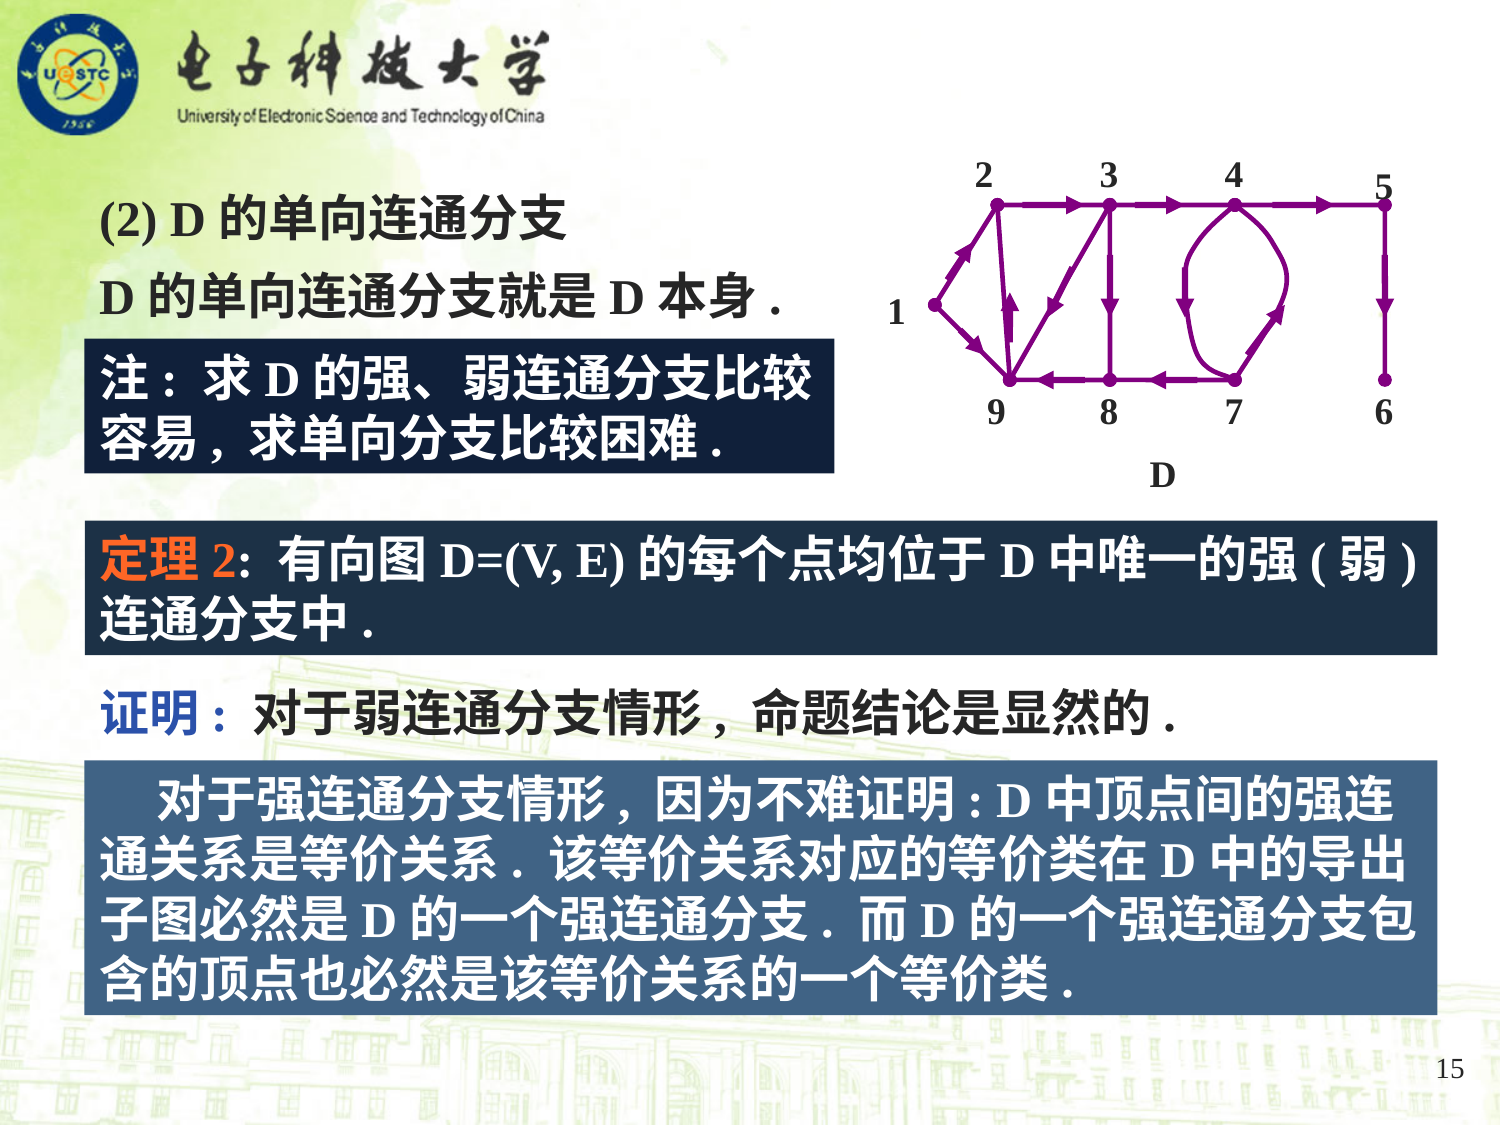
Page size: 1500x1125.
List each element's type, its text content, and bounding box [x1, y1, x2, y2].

slide_number 15 [1167, 1029, 1480, 1105]
text_box 证明: 对于弱连通分支情形, 命题结论是显然的. [84, 673, 1438, 749]
text_box D的单向连通分支就是D本身. [84, 256, 835, 332]
text_box 对于强连通分支情形, 因为不难证明: D中顶点间的强连通关系是等价关系. 该等价关系对应的等价类在D中的导出子图必然是D的一个强连通分支. 而D的一个强连通分支包含的顶点也必然是该等价关系的一个等价类. [84, 760, 1438, 1016]
text_box (2) D的单向连通分支 [84, 179, 860, 255]
text_box 定理2: 有向图D=(V, E)的每个点均位于D中唯一的强(弱)连通分支中. [84, 520, 1438, 656]
text_box 注: 求D的强、弱连通分支比较容易, 求单向分支比较困难. [84, 338, 835, 474]
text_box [872, 142, 1425, 504]
picture [0, 0, 1500, 1125]
